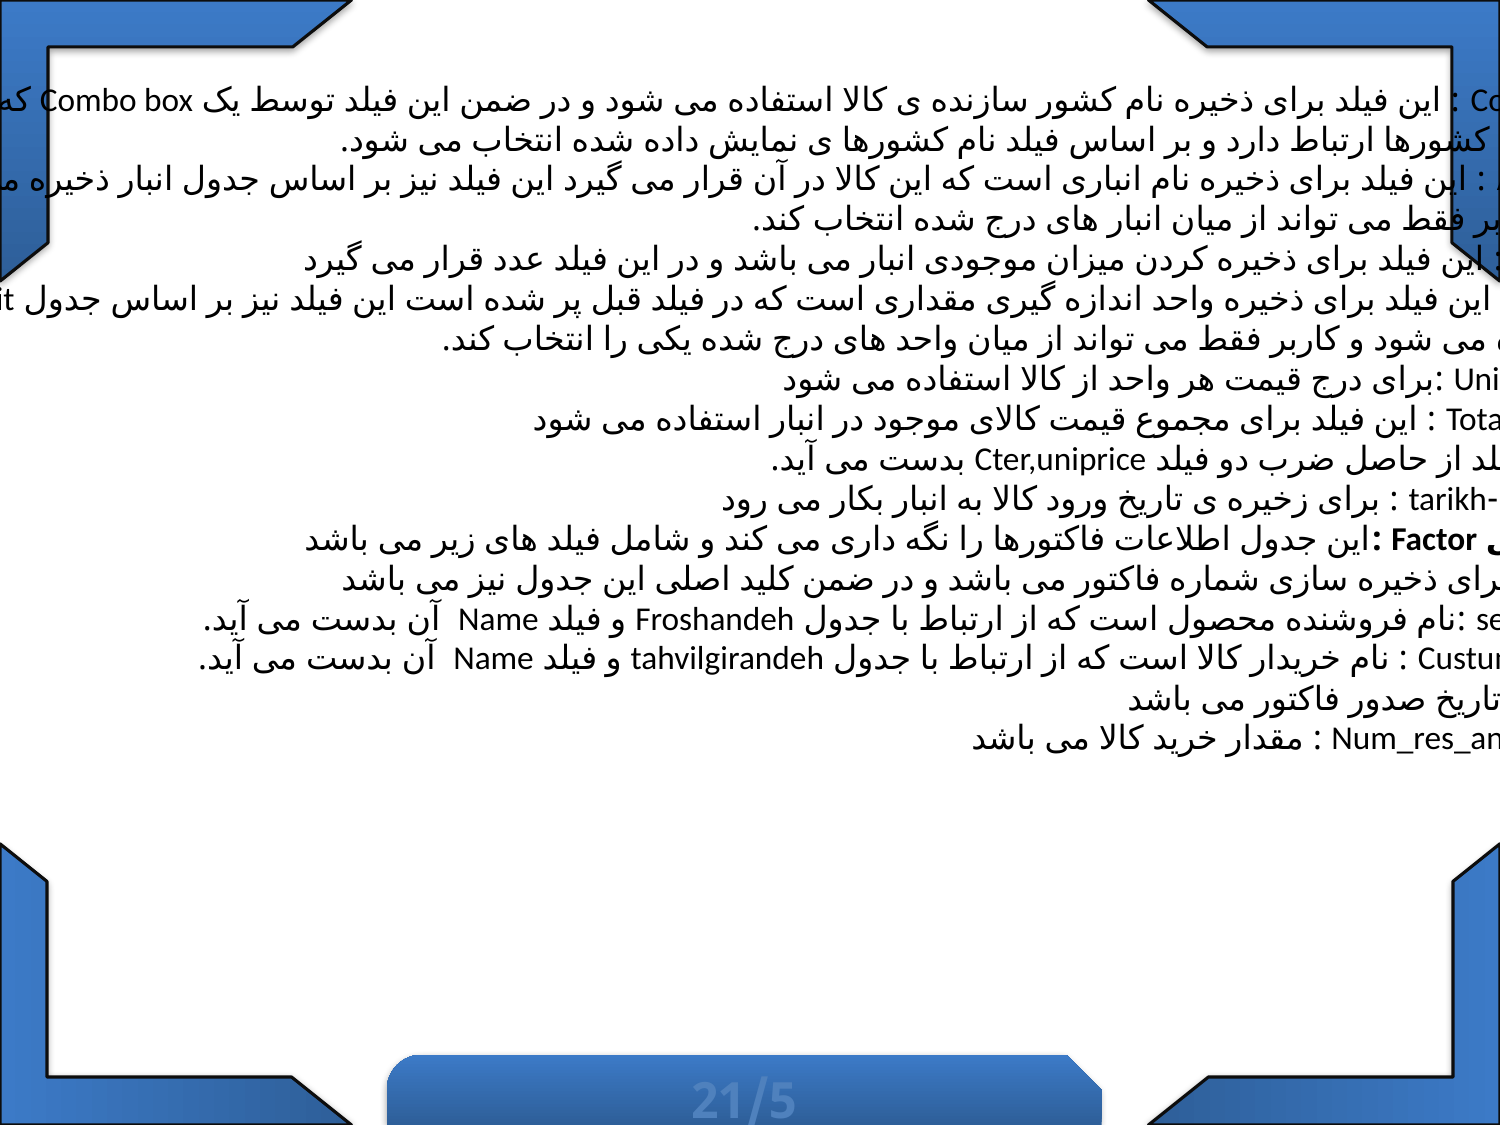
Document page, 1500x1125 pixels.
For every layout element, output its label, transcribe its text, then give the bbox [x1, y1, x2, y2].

text_box [0, 843, 352, 1125]
text_box [1148, 843, 1500, 1125]
text_box 21/5 [632, 1060, 856, 1125]
text_box [386, 1054, 1102, 1125]
text_box [0, 0, 352, 70]
text_box Country : این فیلد برای ذخیره نام کشور سازنده ی کالا استفاده می شود و در ضمن این فیلد توسط یک Combo box که به جدول کشورها ارتباط دارد و بر اساس فیلد نام کشورها ی نمایش داده شده انتخاب می شود. Anbar : این فیلد برای ذخیره نام انباری است که این کالا در آن قرار می گیرد این فیلد نیز بر اساس جدول انبار ذخیره می شود و کاربر فقط می تواند از میان انبار های درج شده انتخاب کند. Cter : این فیلد برای ذخیره کردن میزان موجودی انبار می باشد و در این فیلد عدد قرار می گیرد Unit : این فیلد برای ذخیره واحد اندازه گیری مقداری است که در فیلد قبل پر شده است این فیلد نیز بر اساس جدول Unit ذخیره می شود و کاربر فقط می تواند از میان واحد های درج شده یکی را انتخاب کند. Unitprice :برای درج قیمت هر واحد از کالا استفاده می شود Totalprice : این فیلد برای مجموع قیمت کالای موجود در انبار استفاده می شود این فیلد از حاصل ضرب دو فیلد Cter,uniprice بدست می آید. 10-tarikh : برای زخیره ی تاریخ ورود کالا به انبار بکار می رود جدول Factor :این جدول اطلاعات فاکتورها را نگه داری می کند و شامل فیلد های زیر می باشد 1-ID برای ذخیره سازی شماره فاکتور می باشد و در ضمن کلید اصلی این جدول نیز می باشد 2-seller :نام فروشنده محصول است که از ارتباط با جدول Froshandeh و فیلد Name آن بدست می آید. 3-Custumer : نام خریدار کالا است که از ارتباط با جدول tahvilgirandeh و فیلد Name آن بدست می آید. 4-dt :تاریخ صدور فاکتور می باشد 5-Num_res_anbar : مقدار خرید کالا می باشد [0, 70, 1500, 764]
text_box [1148, 0, 1500, 70]
